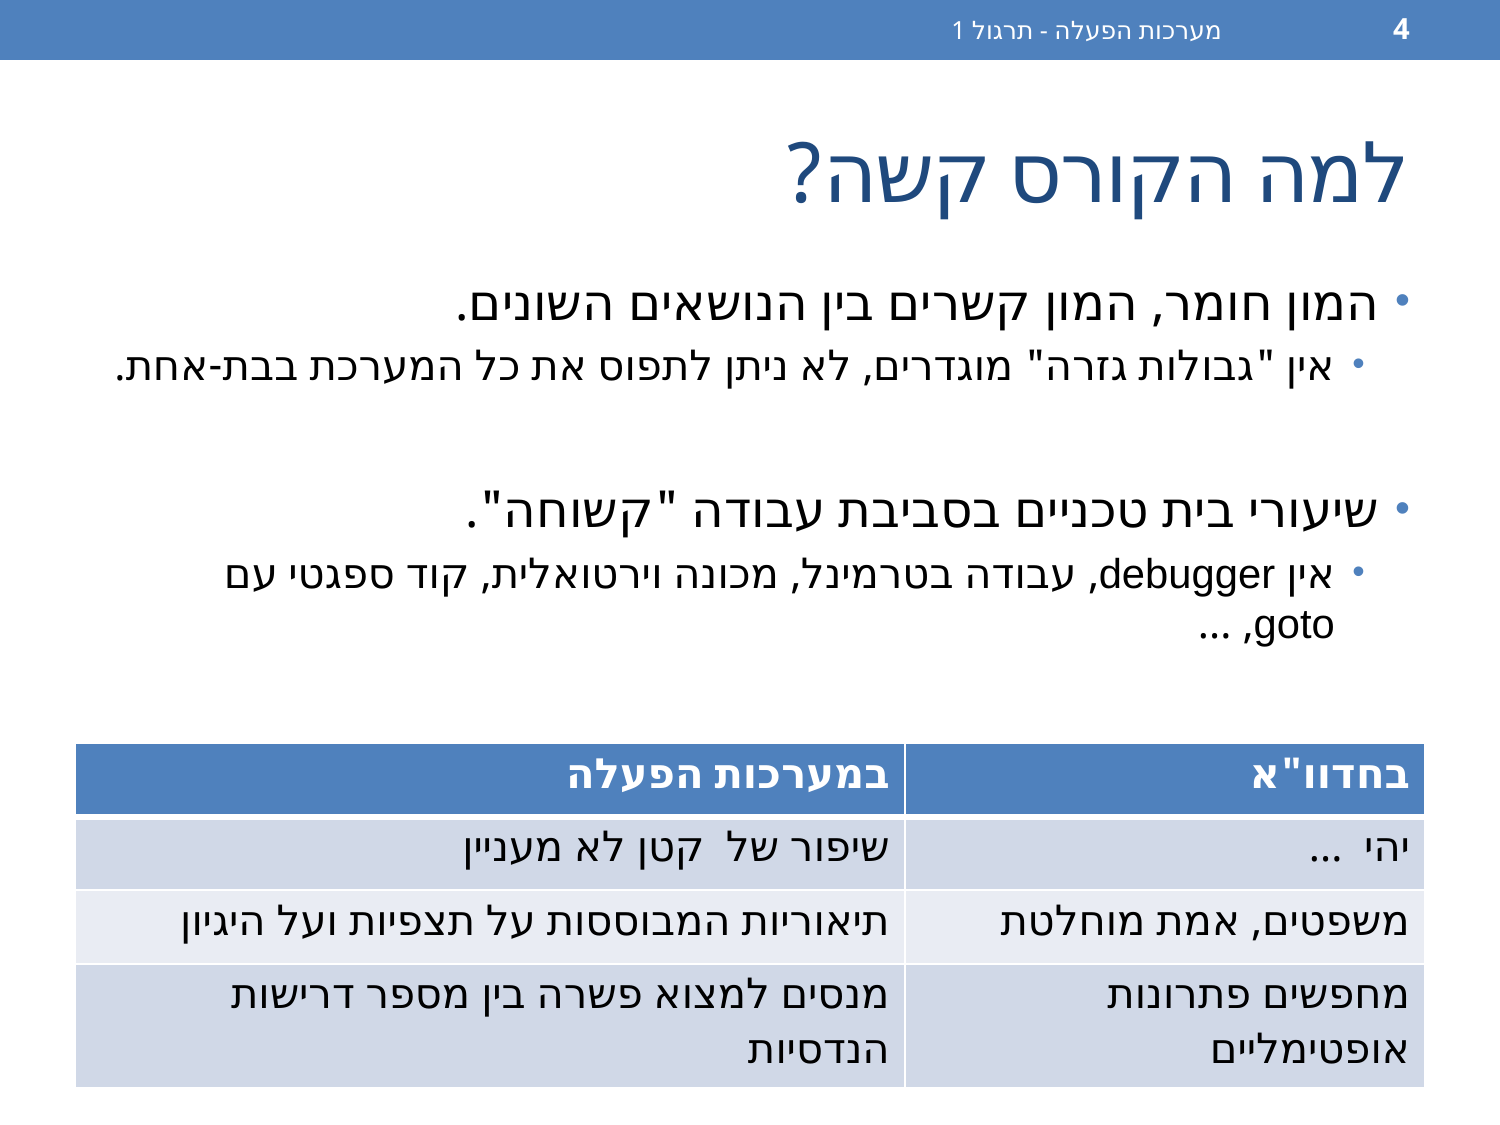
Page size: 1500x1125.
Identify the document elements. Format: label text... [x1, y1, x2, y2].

slide_number 4 [1250, 3, 1425, 57]
title למה הקורס קשה? [75, 87, 1425, 250]
list המון חומר, המון קשרים בין הנושאים השונים. אין "גבולות גזרה" מוגדרים, לא ניתן לתפוס את כל המערכת בבת-אחת. שיעורי בית טכניים בסביבת עבודה "קשוחה". אין debugger, עבודה בטרמינל, מכונה וירטואלית, קוד ספגטי עם goto, ... דורש הסתגלות ל"שפה" חדשה: קורס הנדסי ולא מתמטי. [75, 262, 1425, 742]
footer מערכות הפעלה - תרגול 1 [562, 3, 1238, 57]
